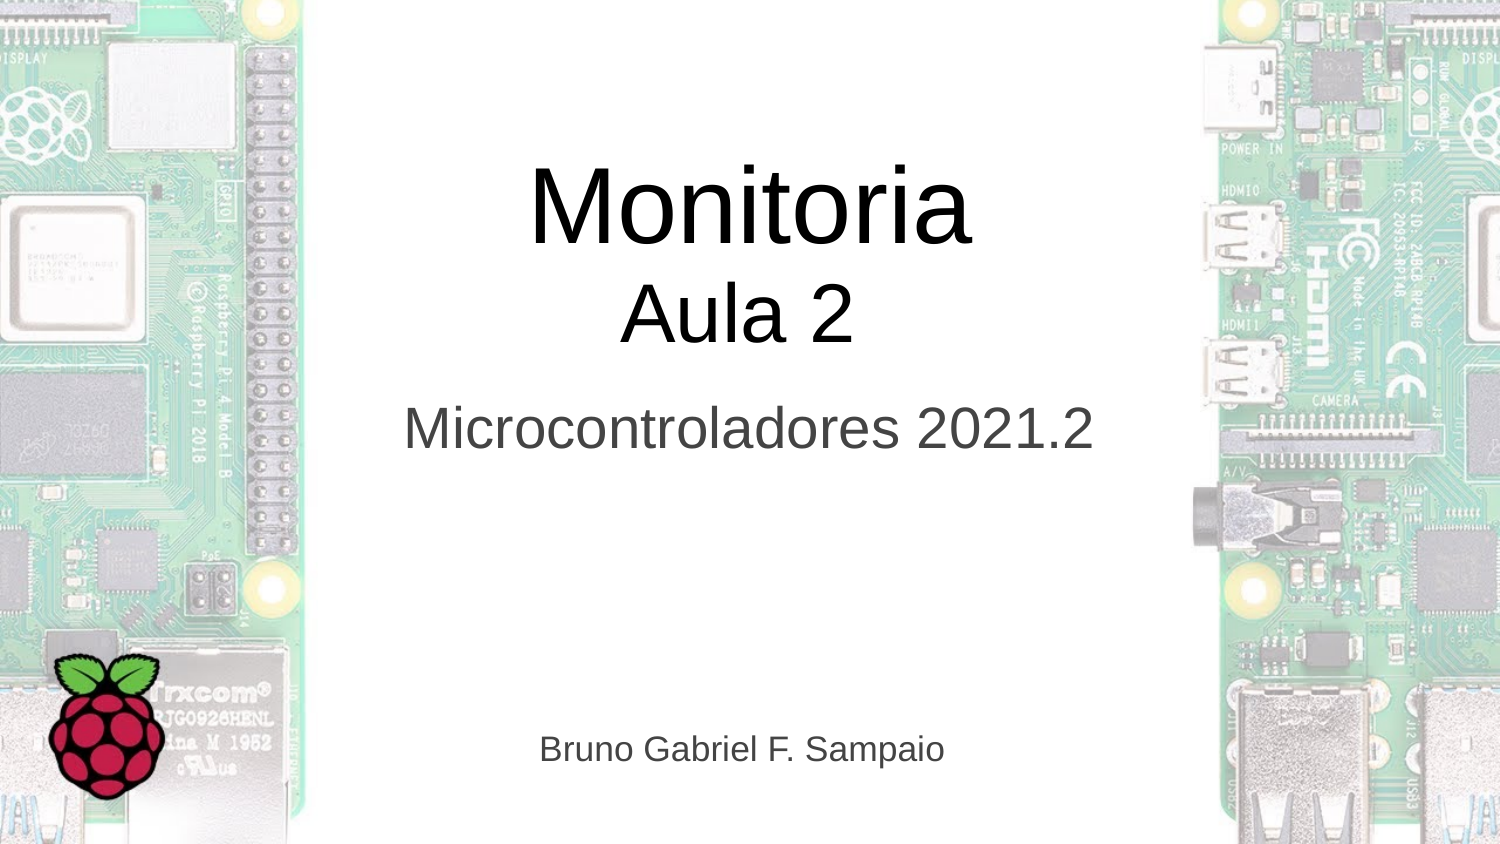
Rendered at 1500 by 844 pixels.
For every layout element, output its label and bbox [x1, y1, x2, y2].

text_box [0, 0, 1500, 844]
